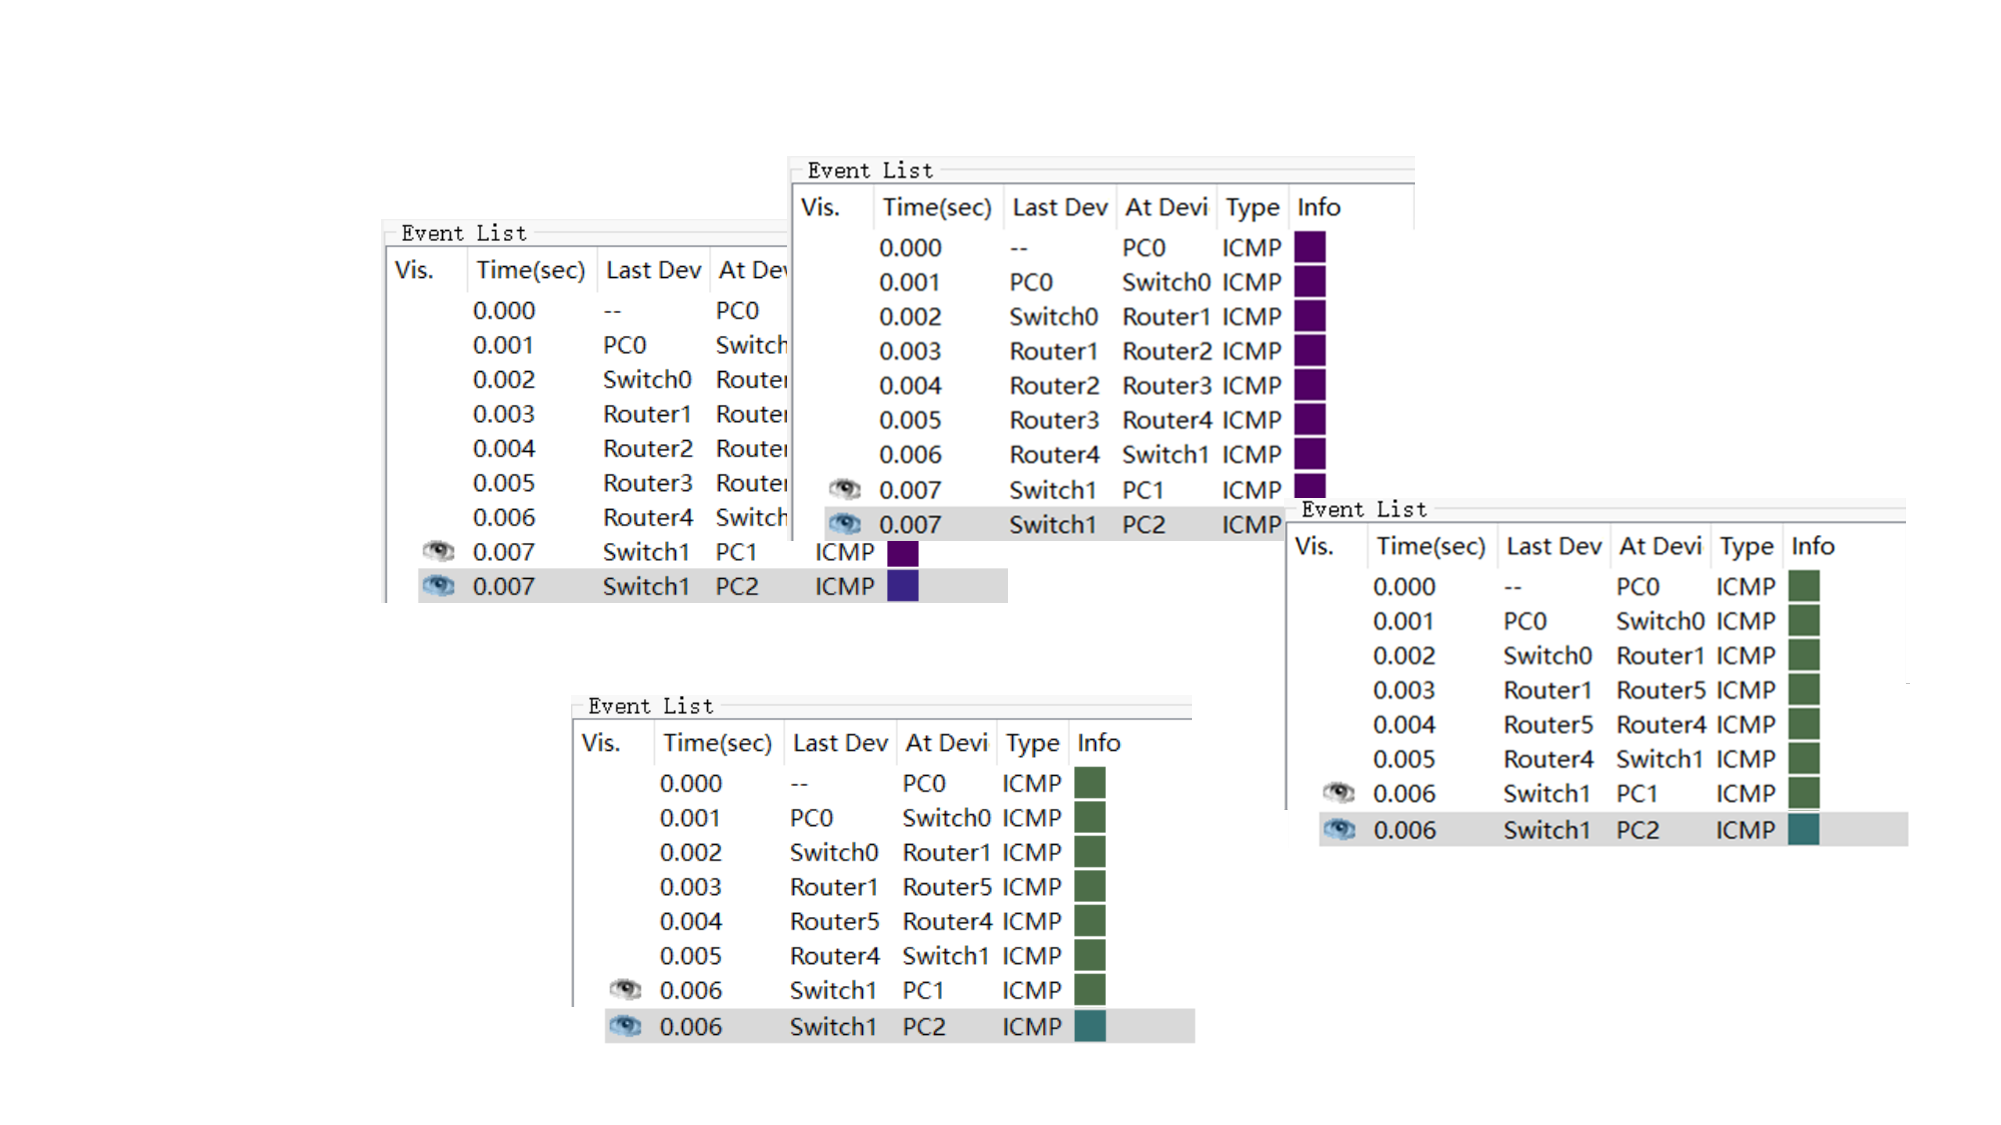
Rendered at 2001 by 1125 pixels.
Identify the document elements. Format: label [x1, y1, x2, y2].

picture [571, 695, 1197, 1045]
picture [381, 156, 1910, 848]
